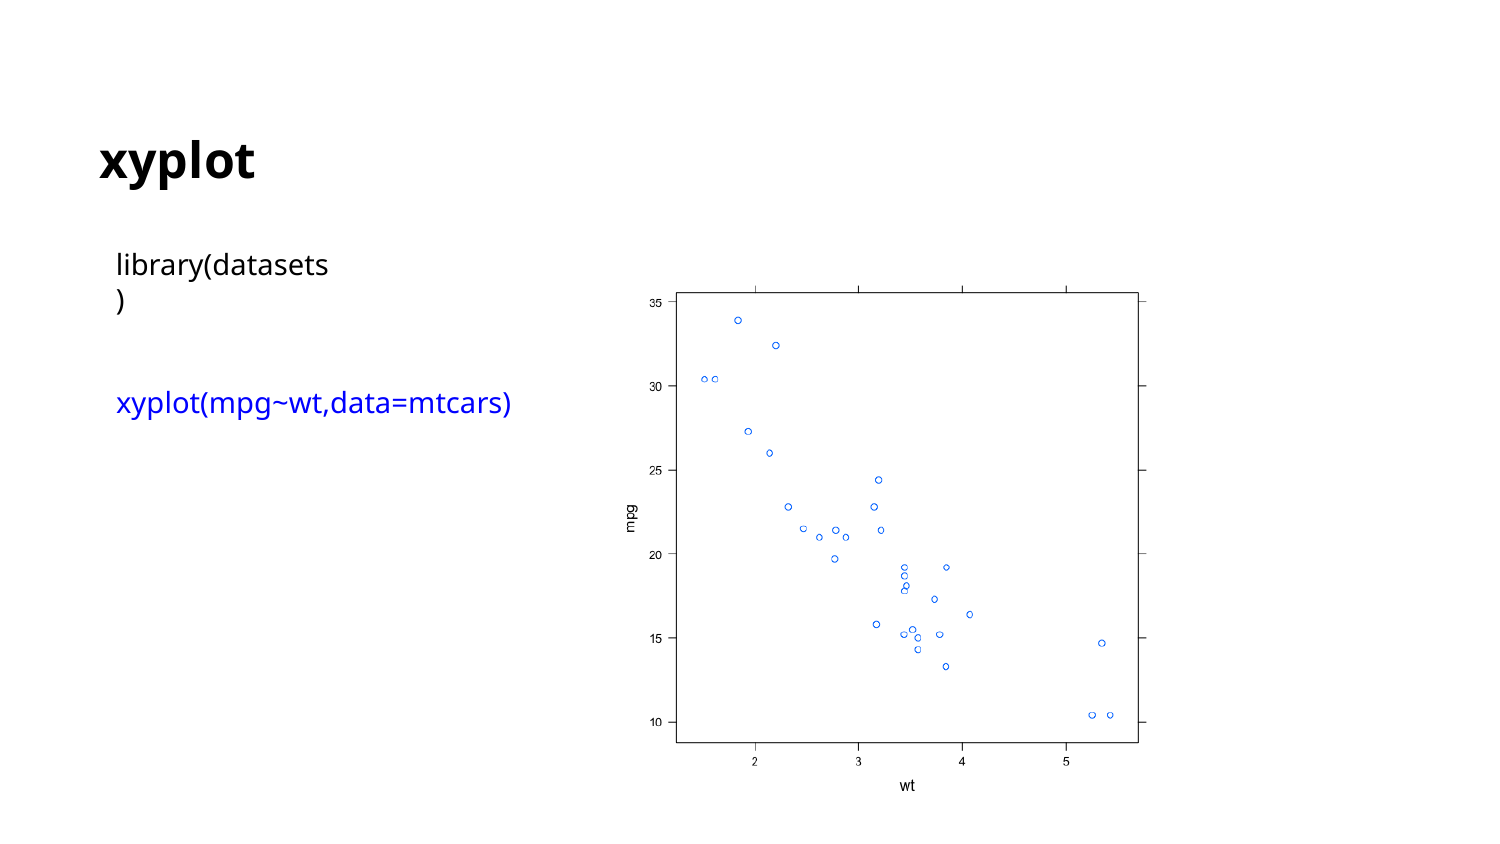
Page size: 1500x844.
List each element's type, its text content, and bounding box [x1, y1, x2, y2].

text_box xyplot(mpg~wt,data=mtcars) [100, 369, 538, 434]
text_box library(datasets) [100, 231, 350, 332]
title xyplot [84, 113, 938, 240]
picture [615, 249, 1175, 805]
